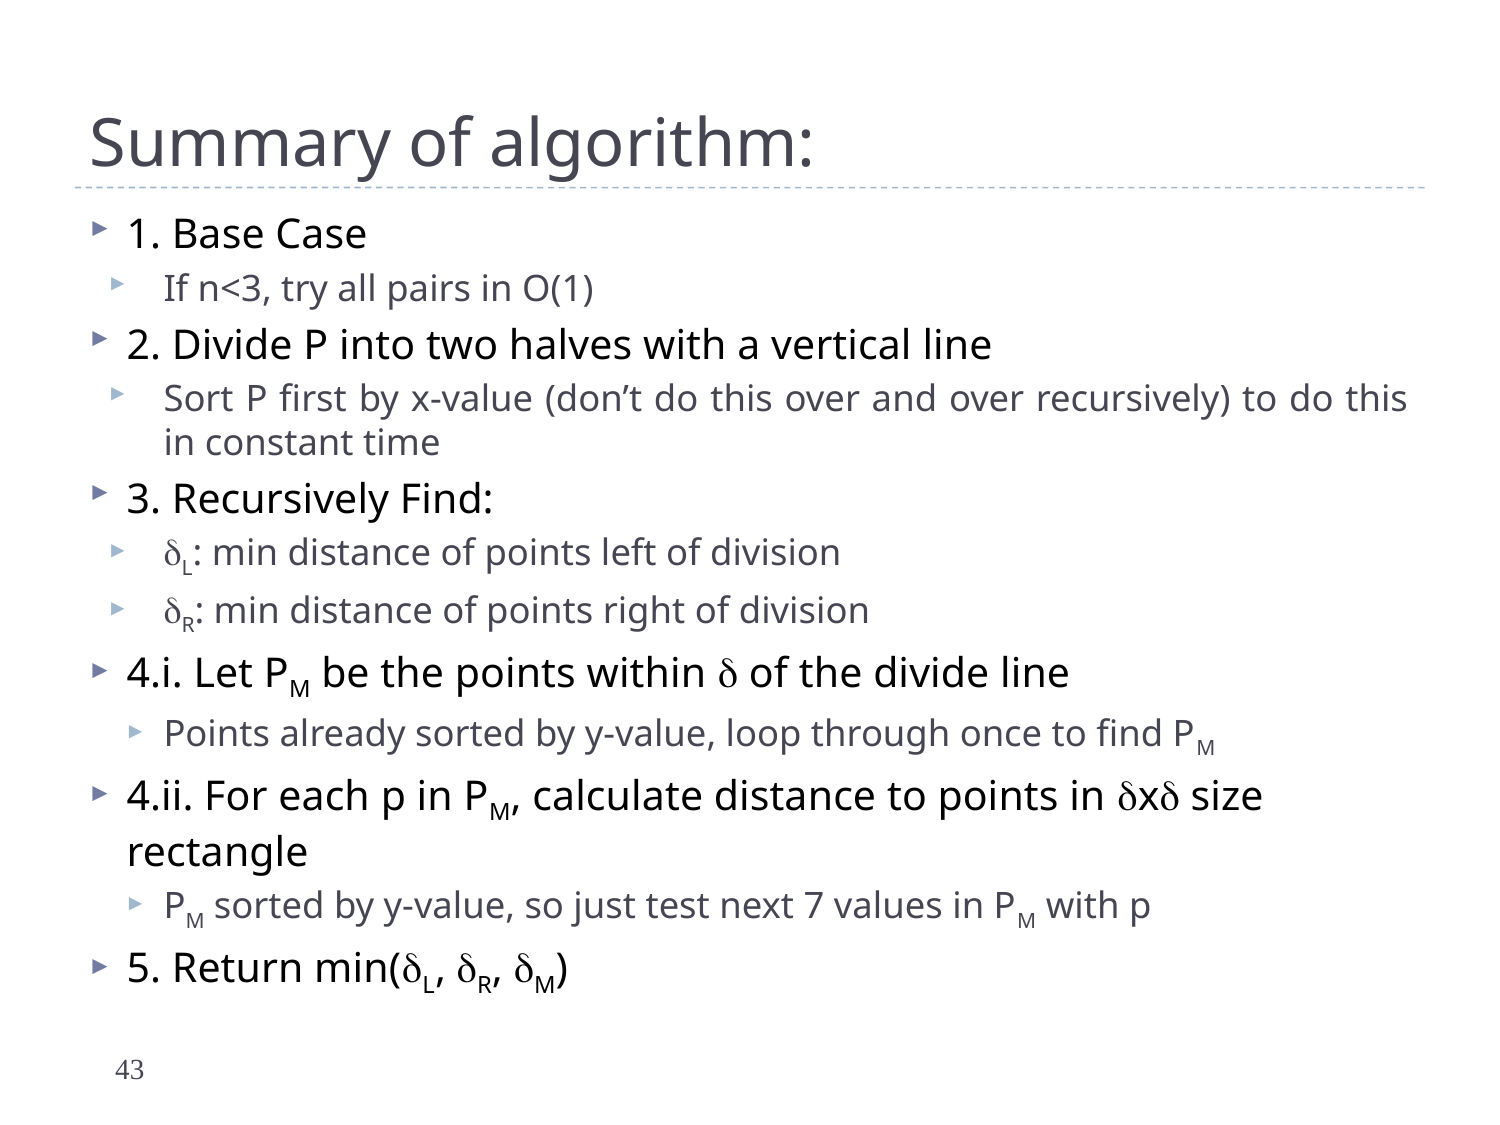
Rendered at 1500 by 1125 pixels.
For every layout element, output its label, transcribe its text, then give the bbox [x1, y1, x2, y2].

slide_number 43 [100, 1042, 426, 1103]
list 1. Base Case If n<3, try all pairs in O(1) 2. Divide P into two halves with a vertical line Sort P first by x-value (don’t do this over and over recursively) to do this in constant time 3. Recursively Find: L: min distance of points left of division R: min distance of points right of division 4.i. Let PM be the points within  of the divide line Points already sorted by y-value, loop through once to find PM 4.ii. For each p in PM, calculate distance to points in x size rectangle PM sorted by y-value, so just test next 7 values in PM with p 5. Return min(L, R, M) [75, 200, 1425, 1010]
title Summary of algorithm: [75, 24, 1425, 188]
